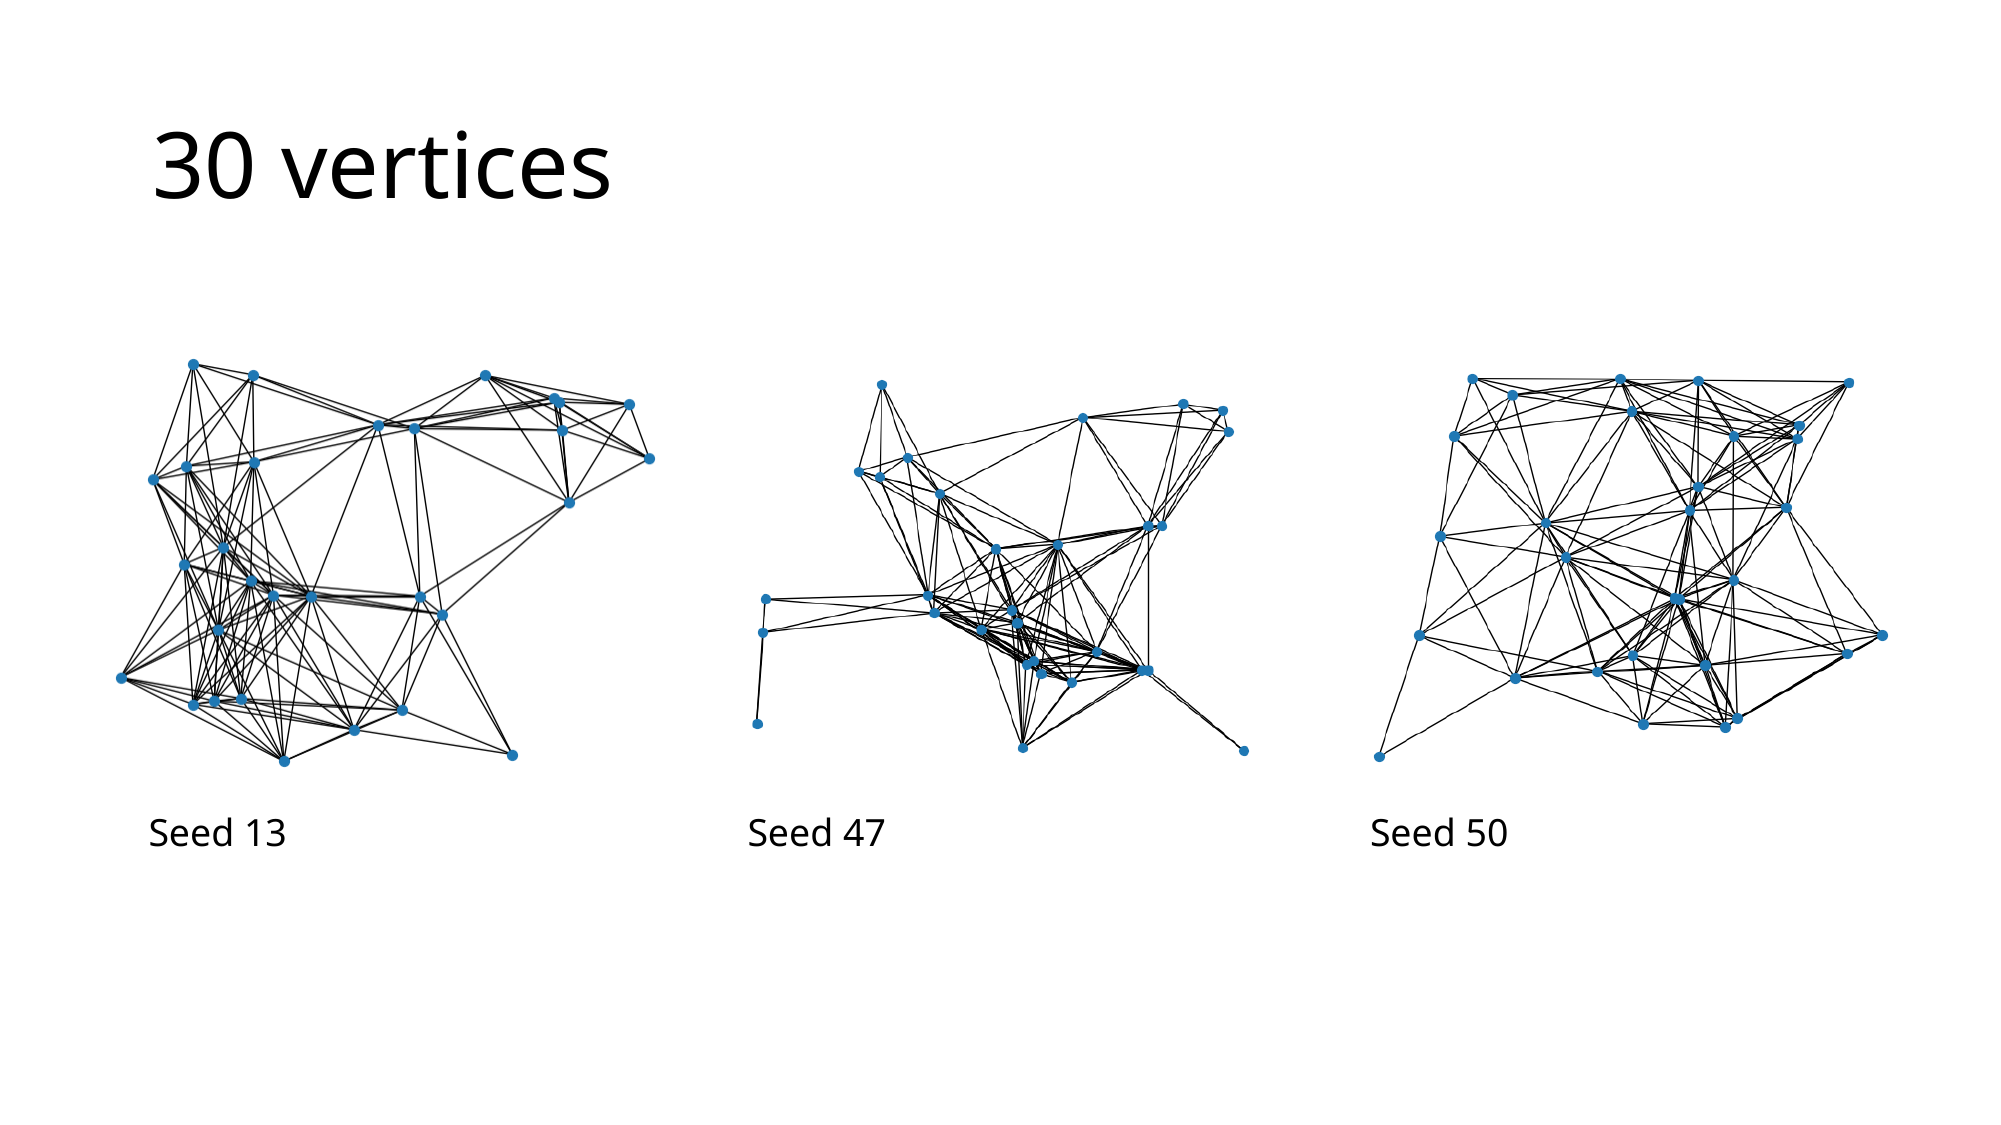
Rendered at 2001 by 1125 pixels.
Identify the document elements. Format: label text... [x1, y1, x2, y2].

picture [64, 322, 1296, 804]
title 30 vertices [137, 59, 1863, 278]
text_box Seed 50 [1355, 802, 1524, 862]
text_box Seed 47 [732, 802, 902, 862]
text_box Seed 13 [133, 804, 303, 862]
picture [1324, 337, 1936, 797]
